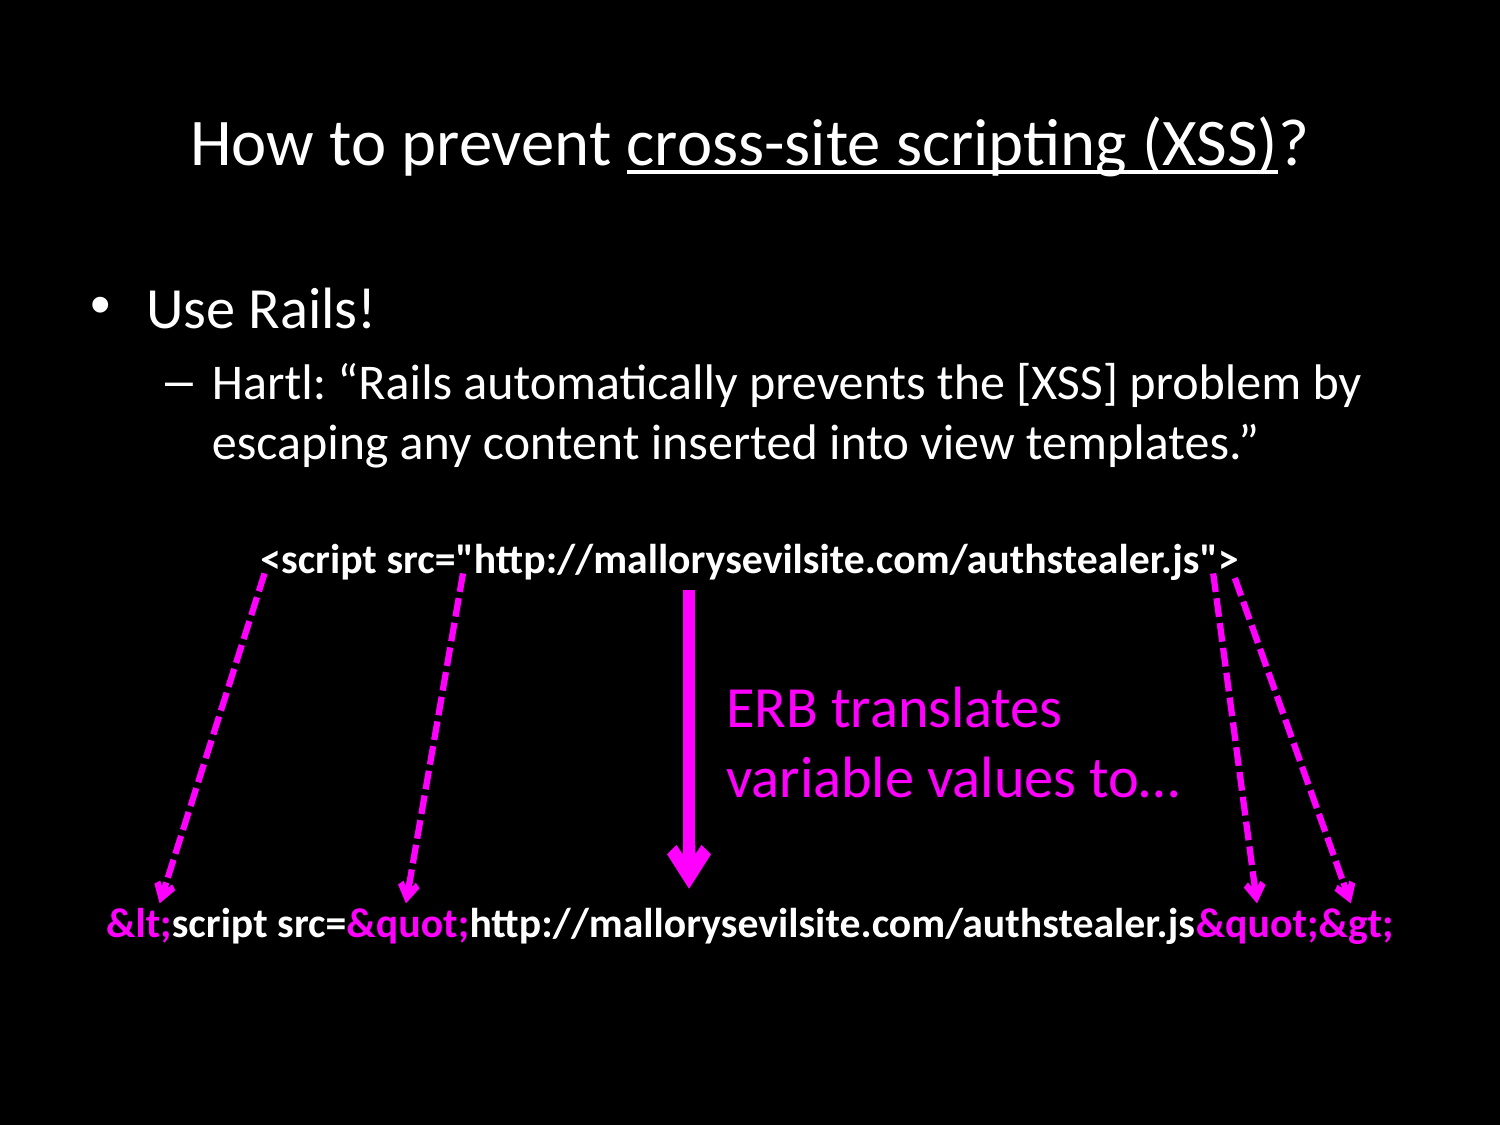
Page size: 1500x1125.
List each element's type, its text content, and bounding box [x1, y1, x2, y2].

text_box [159, 573, 1351, 904]
title How to prevent cross-site scripting (XSS)? [75, 45, 1425, 233]
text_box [87, 524, 1413, 955]
list Use Rails! Hartl: “Rails automatically prevents the [XSS] problem by escaping any content inserted into view templates.” [75, 262, 1425, 1005]
